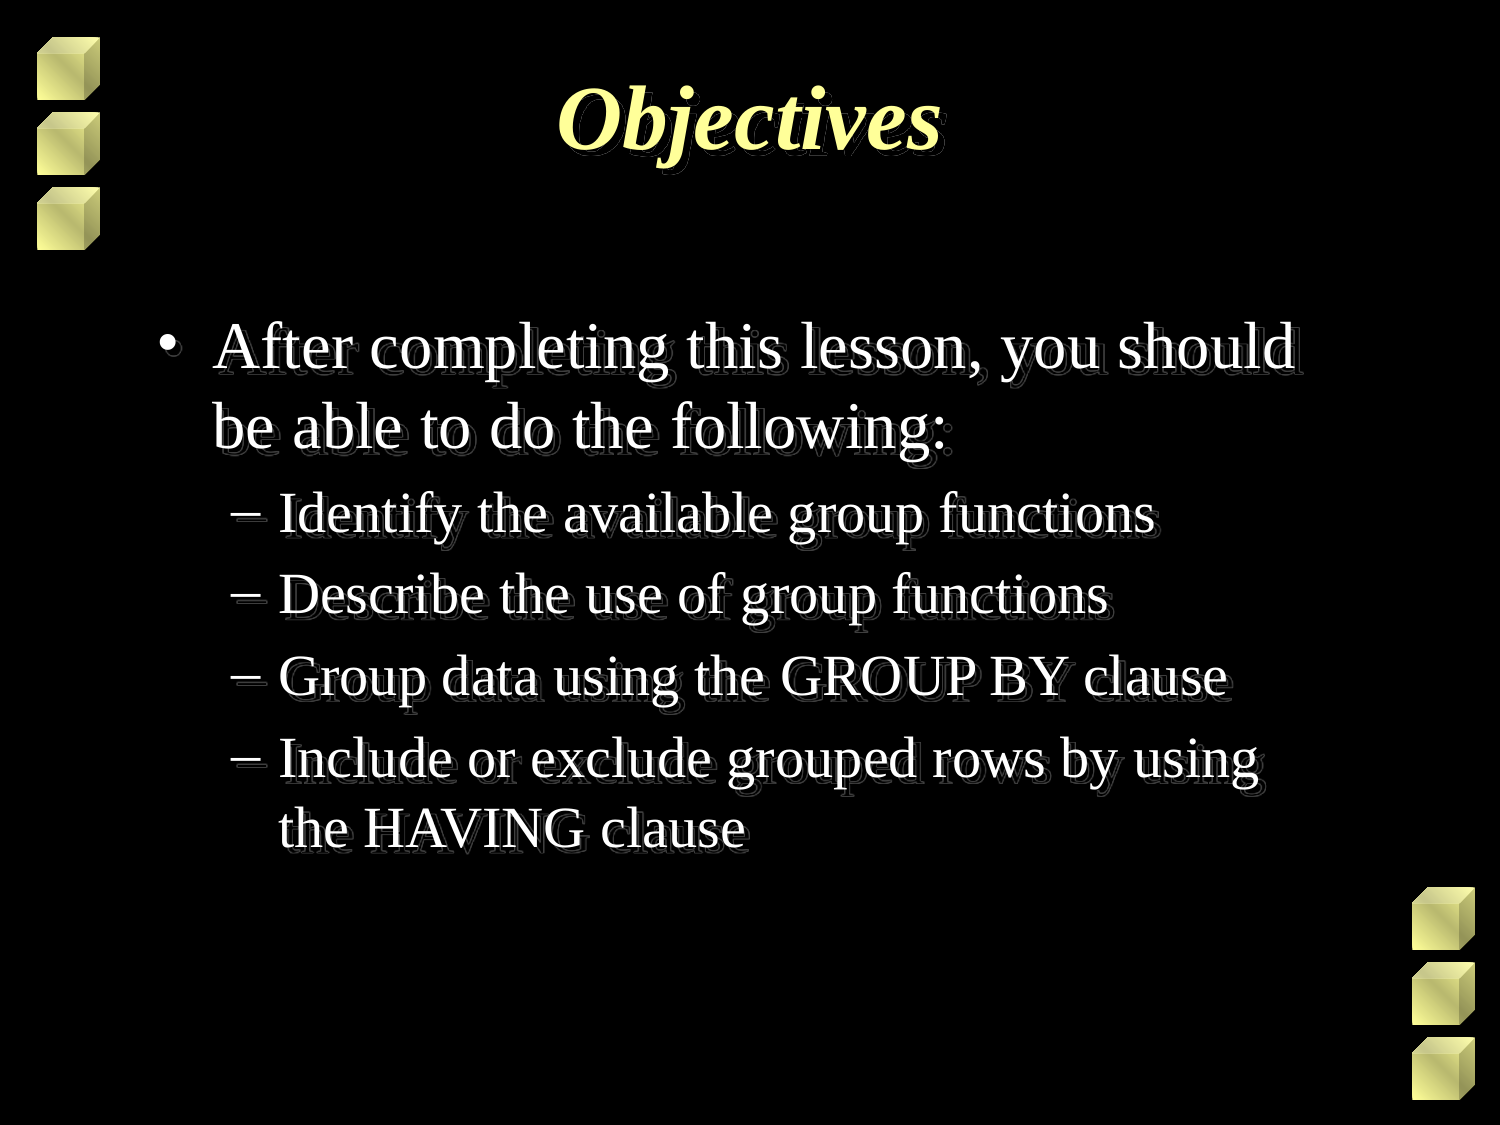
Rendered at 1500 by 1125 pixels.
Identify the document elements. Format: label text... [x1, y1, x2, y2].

title Objectives [112, 50, 1388, 238]
list After completing this lesson, you should be able to do the following: Identify the available group functions Describe the use of group functions Group data using the GROUP BY clause Include or exclude grouped rows by using the HAVING clause [141, 294, 1353, 948]
